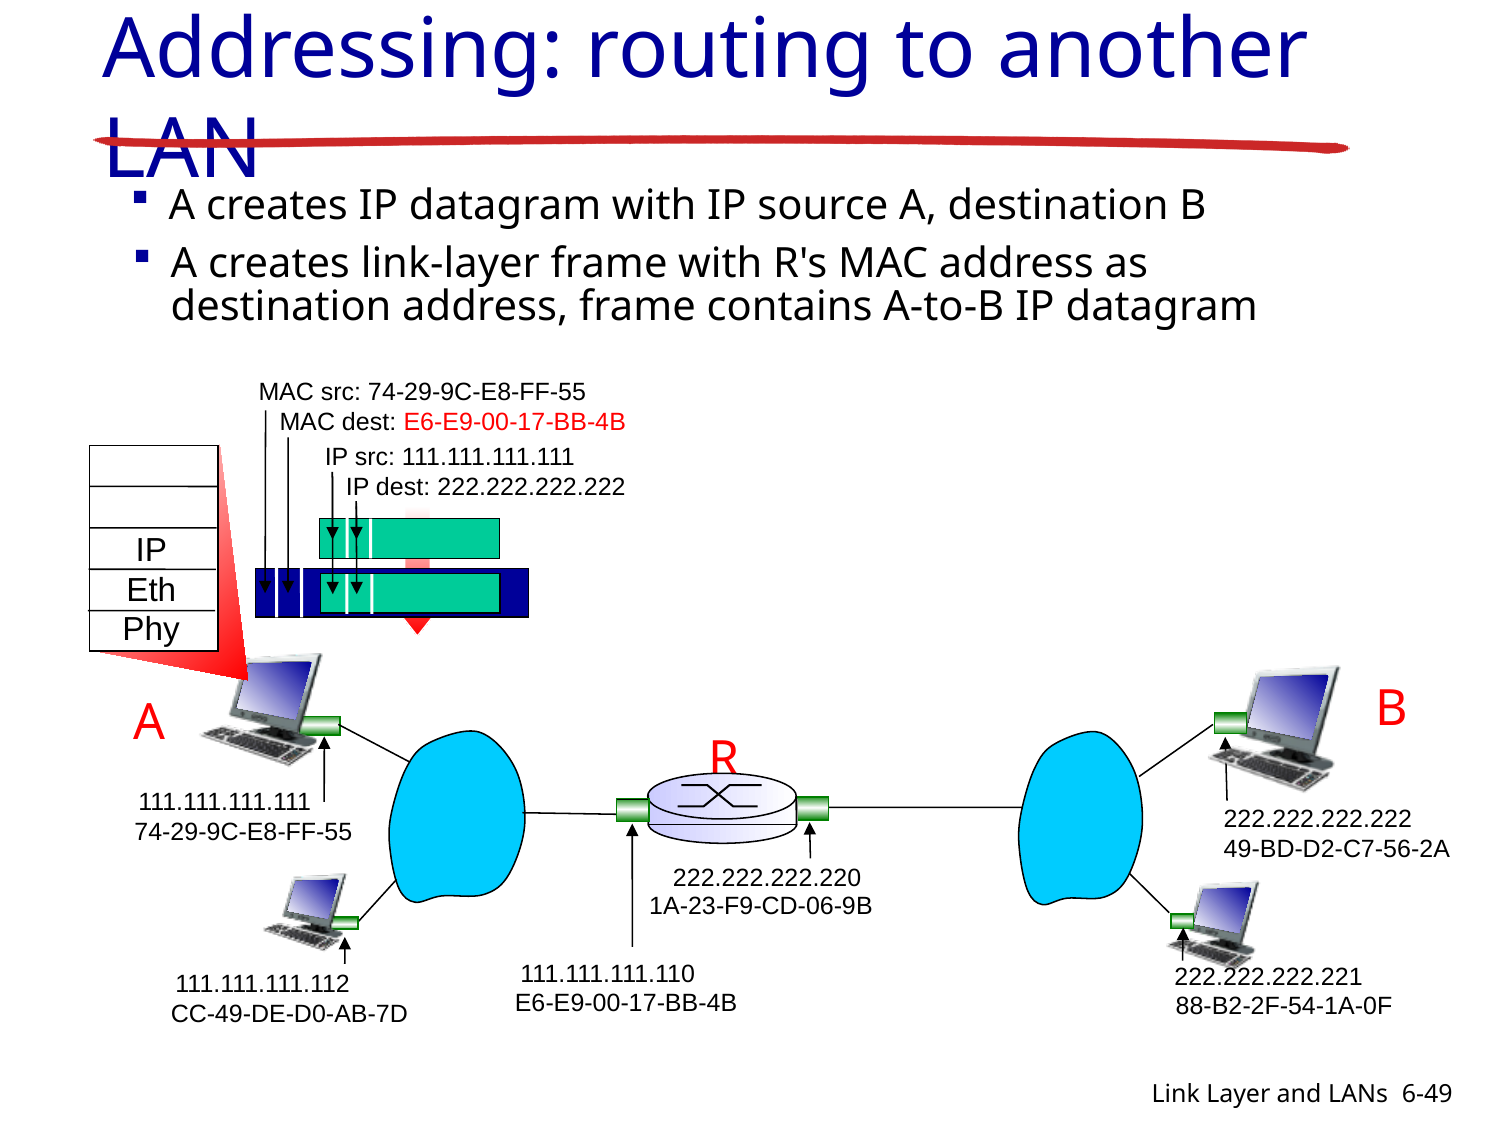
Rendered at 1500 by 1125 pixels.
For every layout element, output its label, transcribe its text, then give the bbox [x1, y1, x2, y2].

slide_number 6-49 [1387, 1069, 1478, 1115]
title Addressing: routing to another LAN [87, 0, 1400, 188]
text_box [87, 440, 249, 681]
footer Link Layer and LANs [1045, 1069, 1404, 1110]
picture [88, 130, 1364, 159]
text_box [242, 367, 644, 618]
text_box A creates IP datagram with IP source A, destination B [115, 177, 1391, 269]
text_box [409, 626, 426, 637]
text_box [116, 649, 1466, 1036]
text_box A creates link-layer frame with R's MAC address as destination address, frame contains A-to-B IP datagram [117, 236, 1393, 355]
